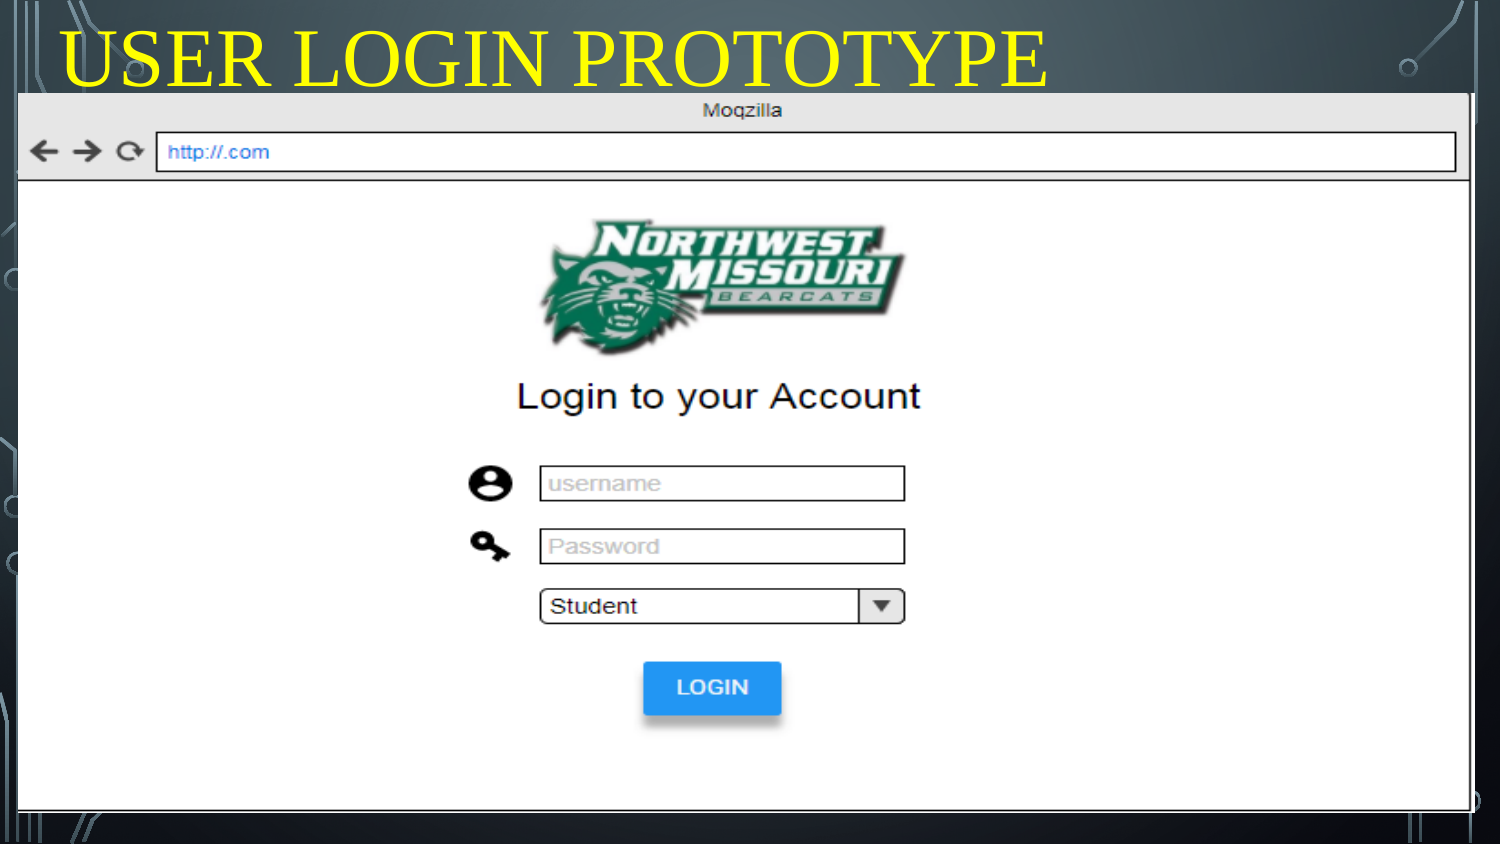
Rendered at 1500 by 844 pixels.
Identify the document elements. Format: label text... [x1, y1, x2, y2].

slide_number 19 [1389, 764, 1480, 830]
picture [18, 93, 1475, 813]
title User Login Prototype [43, 0, 1442, 93]
